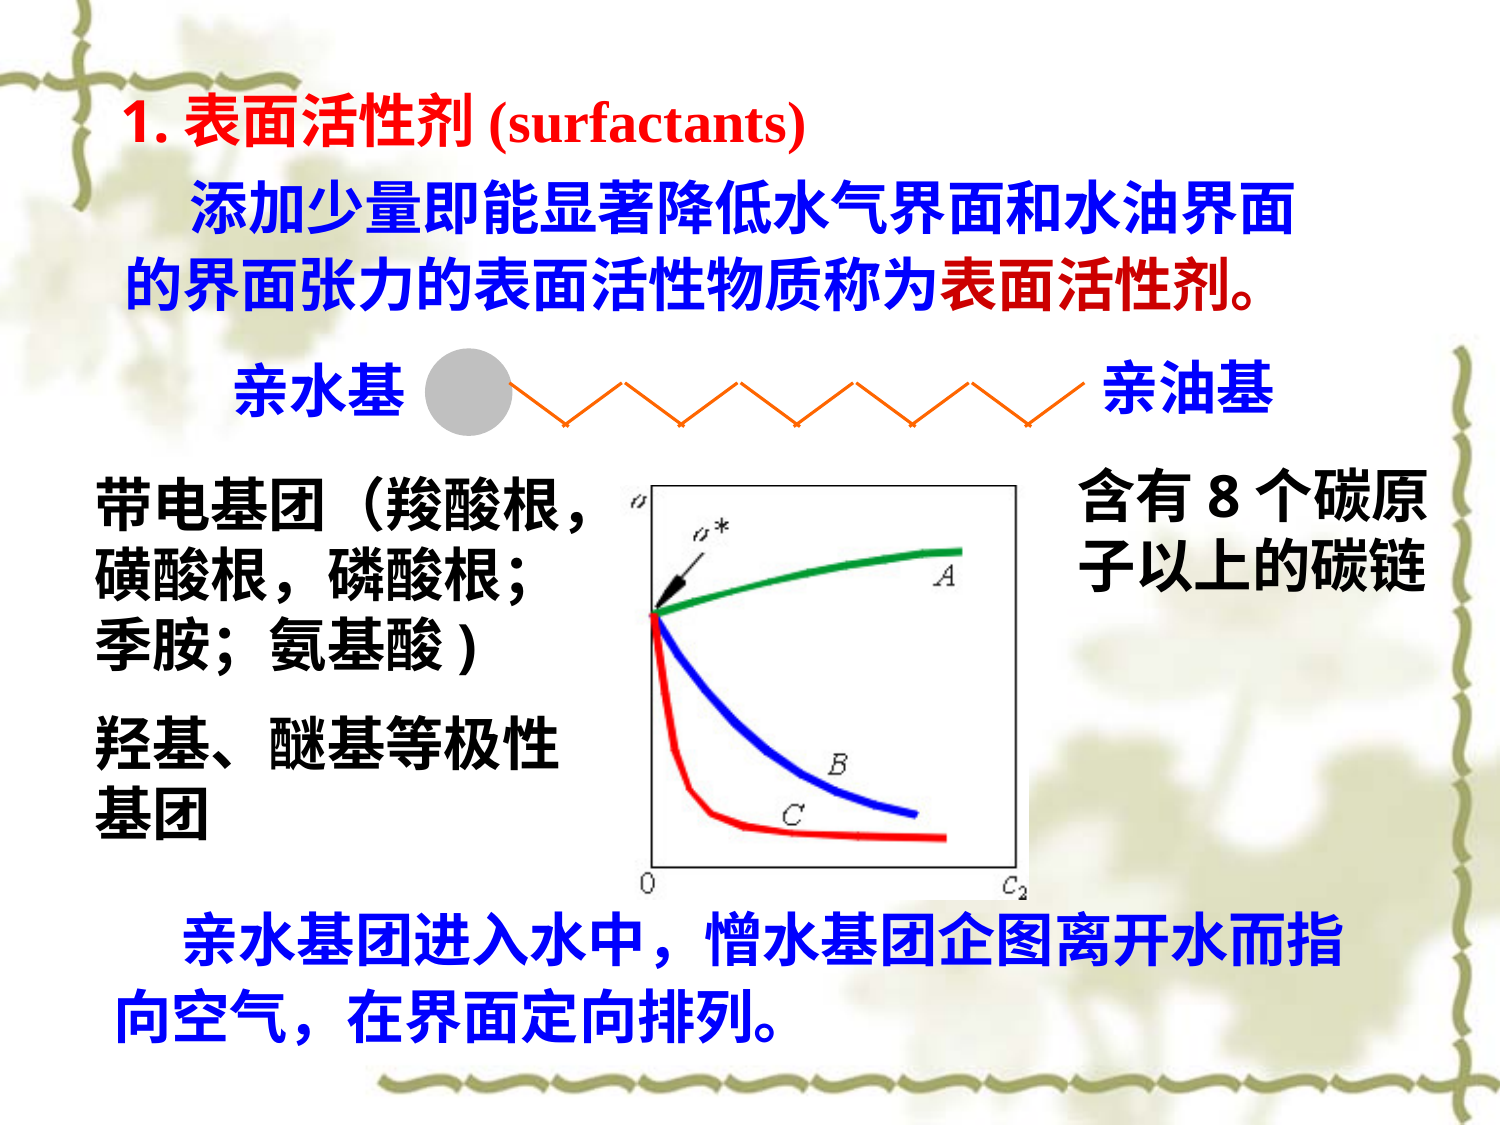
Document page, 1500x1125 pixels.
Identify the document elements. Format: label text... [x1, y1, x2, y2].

text_box 亲油基 [1085, 343, 1290, 429]
text_box 带电基团（羧酸根，磺酸根，磷酸根；季胺；氨基酸) 羟基、醚基等极性基团 [79, 460, 599, 855]
text_box 亲水基 [216, 346, 421, 432]
text_box 1.表面活性剂(surfactants) [105, 76, 1212, 162]
text_box 添加少量即能显著降低水气界面和水油界面 的界面张力的表面活性物质称为表面活性剂。 [109, 163, 1397, 318]
text_box 亲水基团进入水中，憎水基团企图离开水而指向空气，在界面定向排列。 [98, 896, 1386, 1051]
picture [0, 0, 1500, 1125]
text_box 含有8个碳原子以上的碳链 [1062, 451, 1485, 607]
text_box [424, 348, 1085, 437]
